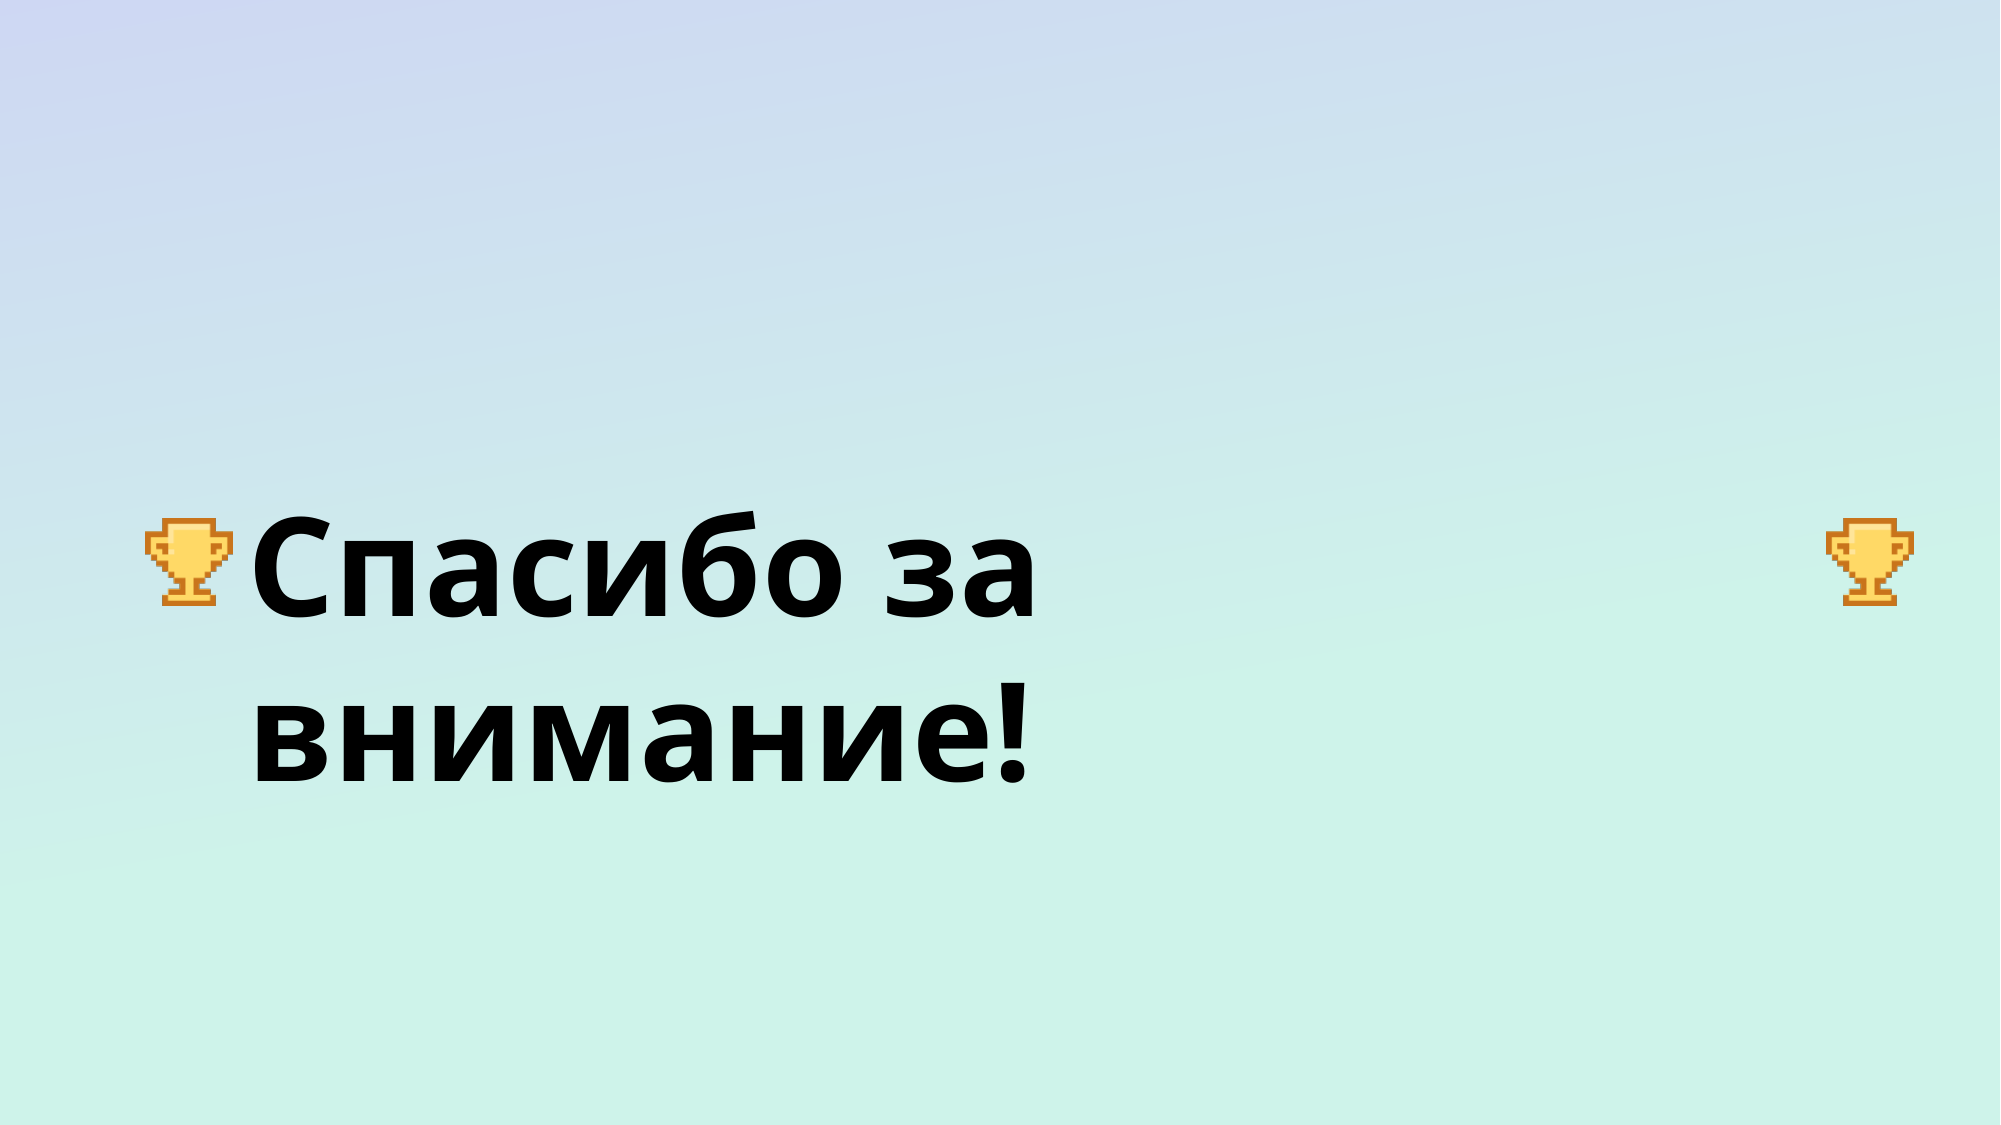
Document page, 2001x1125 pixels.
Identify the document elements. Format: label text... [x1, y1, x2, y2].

picture [1826, 518, 1914, 606]
picture [145, 518, 233, 606]
text_box Спасибо за внимание! [232, 471, 1855, 817]
